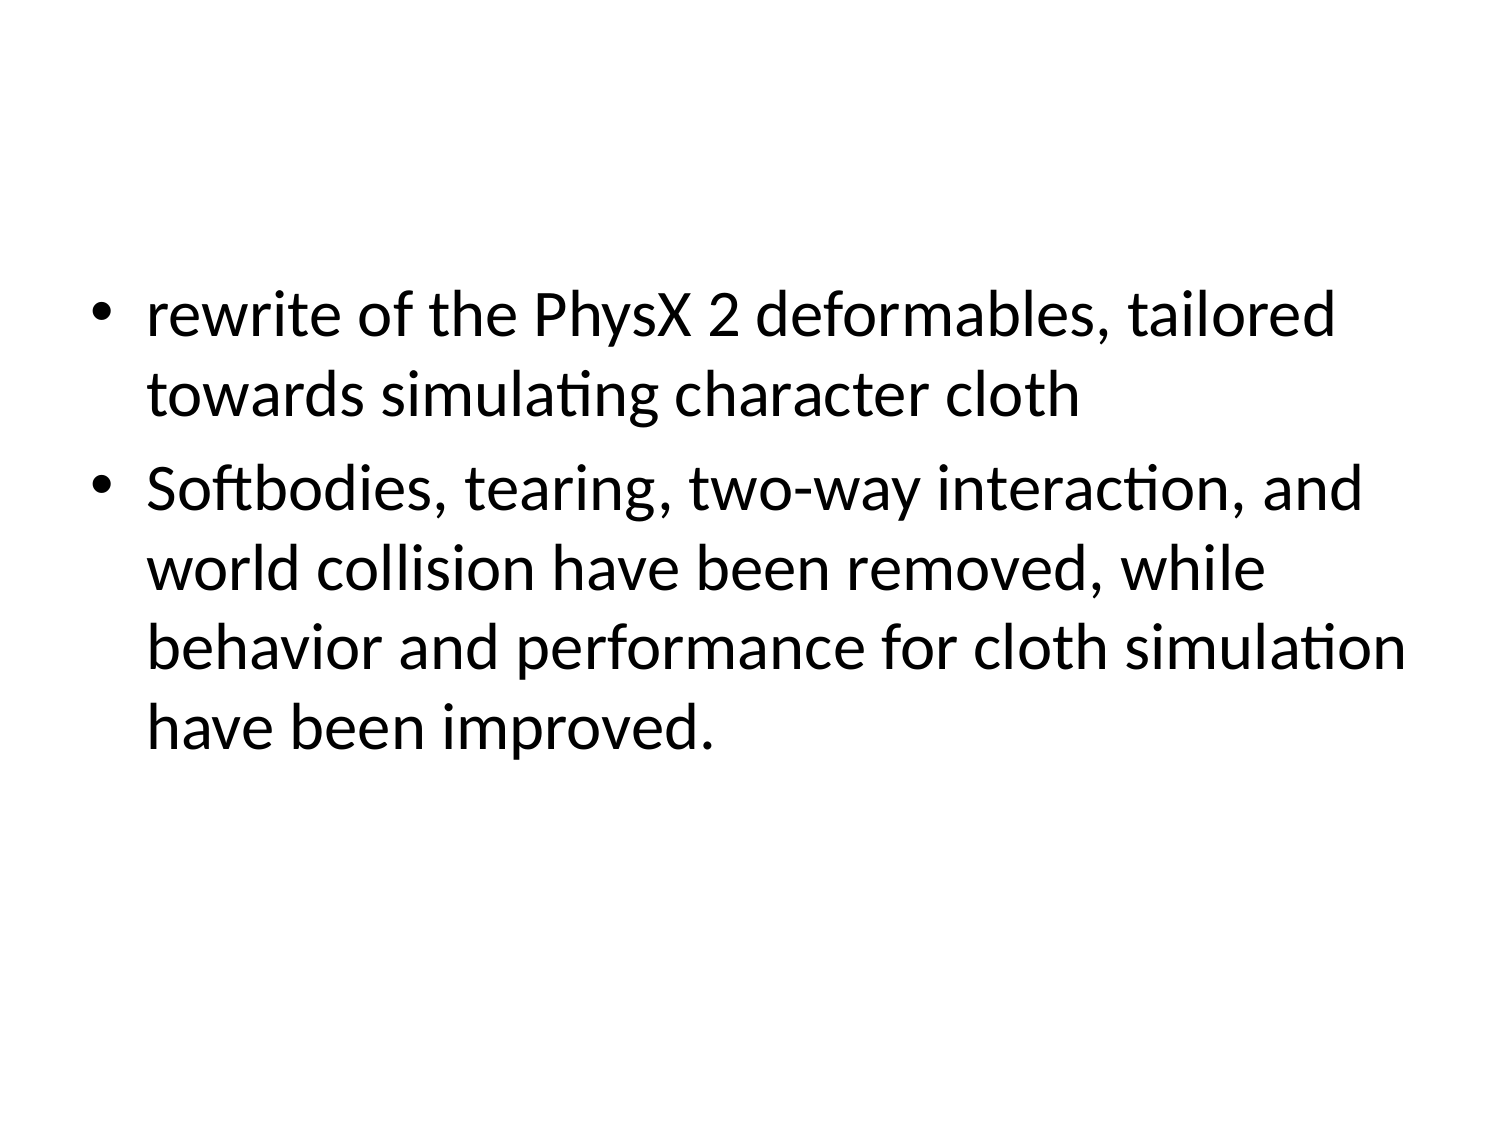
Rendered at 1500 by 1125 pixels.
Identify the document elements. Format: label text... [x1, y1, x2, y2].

list rewrite of the PhysX 2 deformables, tailored towards simulating character cloth Softbodies, tearing, two-way interaction, and world collision have been removed, while behavior and performance for cloth simulation have been improved. [75, 262, 1425, 1005]
